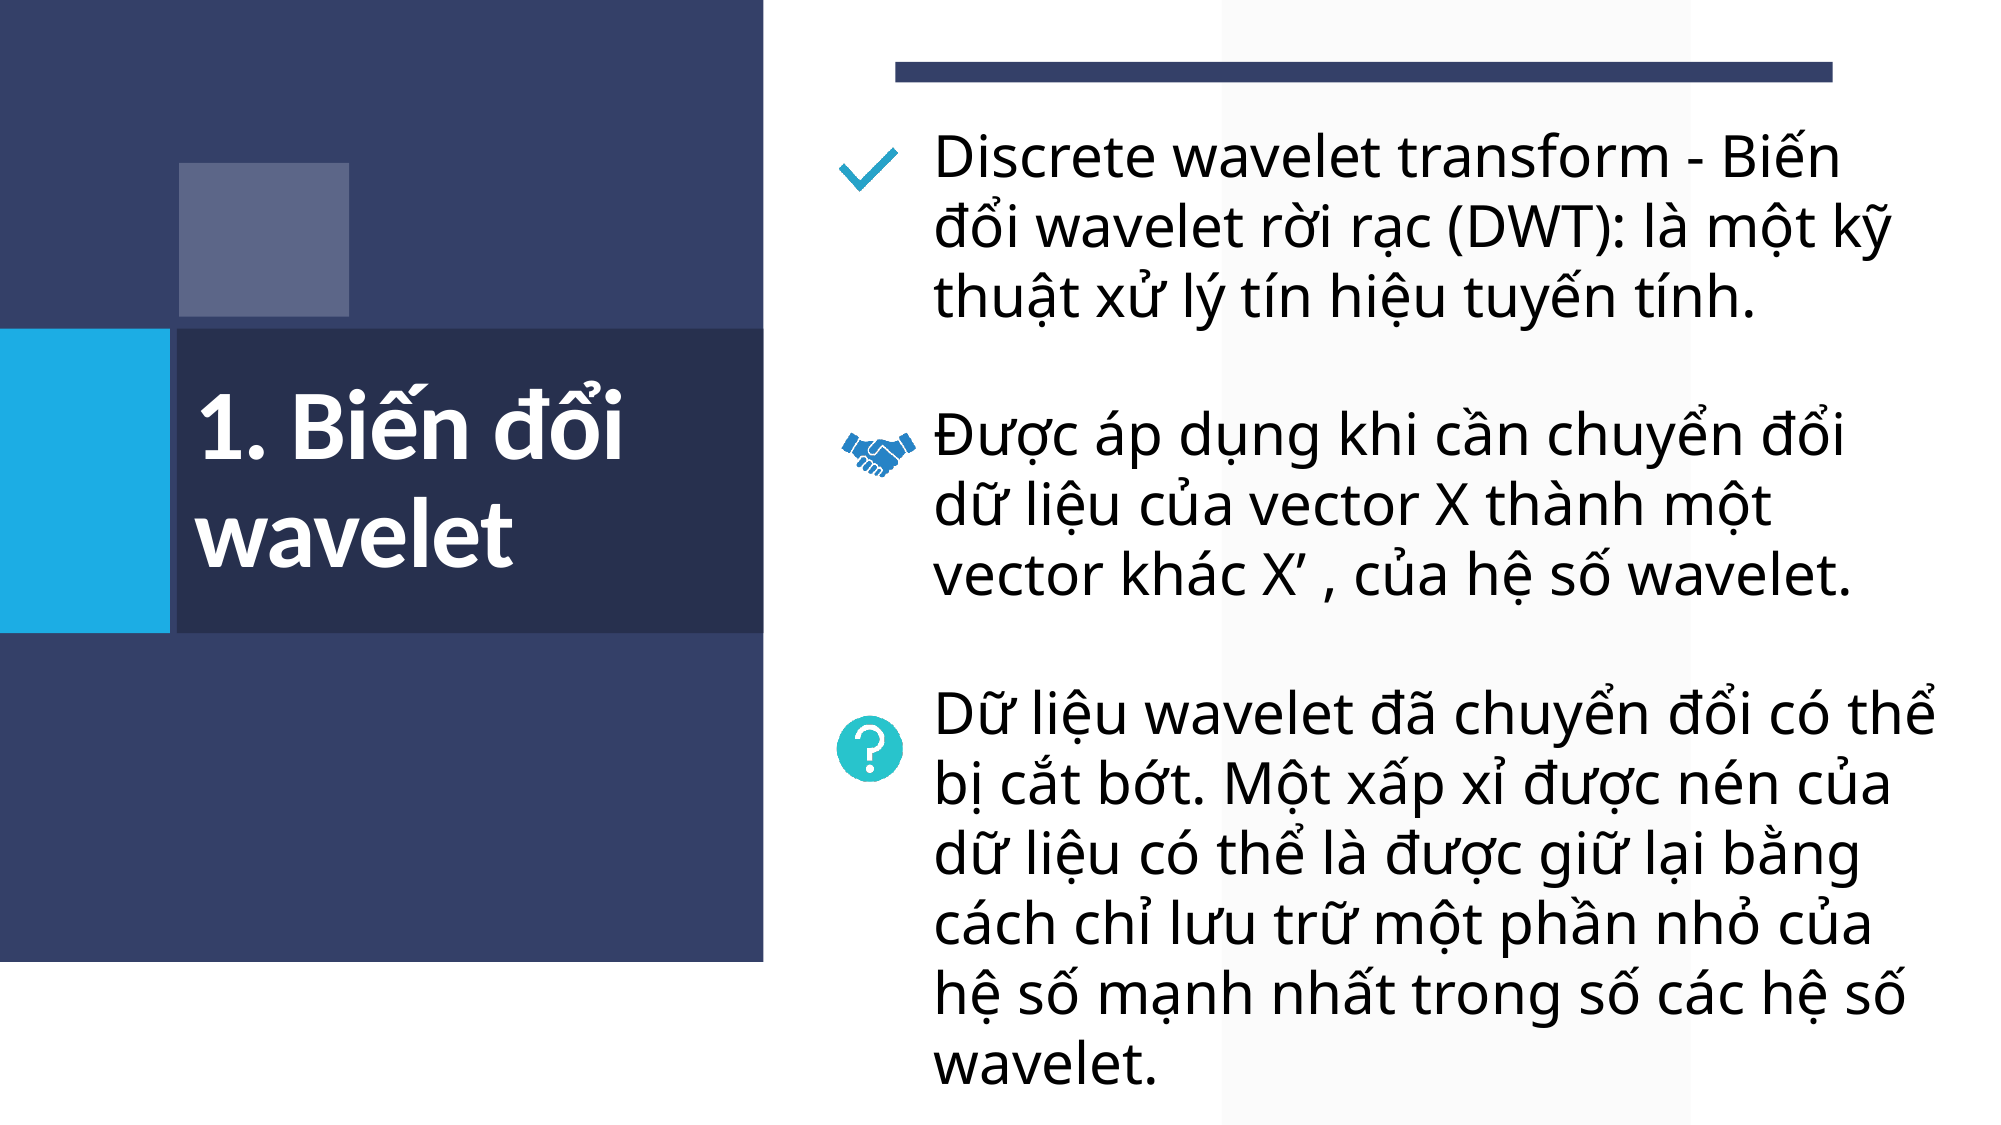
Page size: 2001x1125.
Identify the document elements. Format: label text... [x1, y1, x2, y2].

text_box [836, 412, 919, 497]
title 1. Biến đổi wavelet [179, 309, 723, 653]
text_box [827, 706, 912, 791]
text_box Được áp dụng khi cần chuyển đổi dữ liệu của vector X thành một vector khác X’ , của hệ số wavelet. [919, 389, 1917, 615]
text_box [836, 136, 900, 203]
text_box Dữ liệu wavelet đã chuyển đổi có thể bị cắt bớt. Một xấp xỉ được nén của dữ liệu có thể là được giữ lại bằng cách chỉ lưu trữ một phần nhỏ của hệ số mạnh nhất trong số các hệ số wavelet. [919, 668, 1968, 1104]
text_box Discrete wavelet transform - Biến đổi wavelet rời rạc (DWT): là một kỹ thuật xử lý tín hiệu tuyến tính. [919, 111, 1917, 336]
